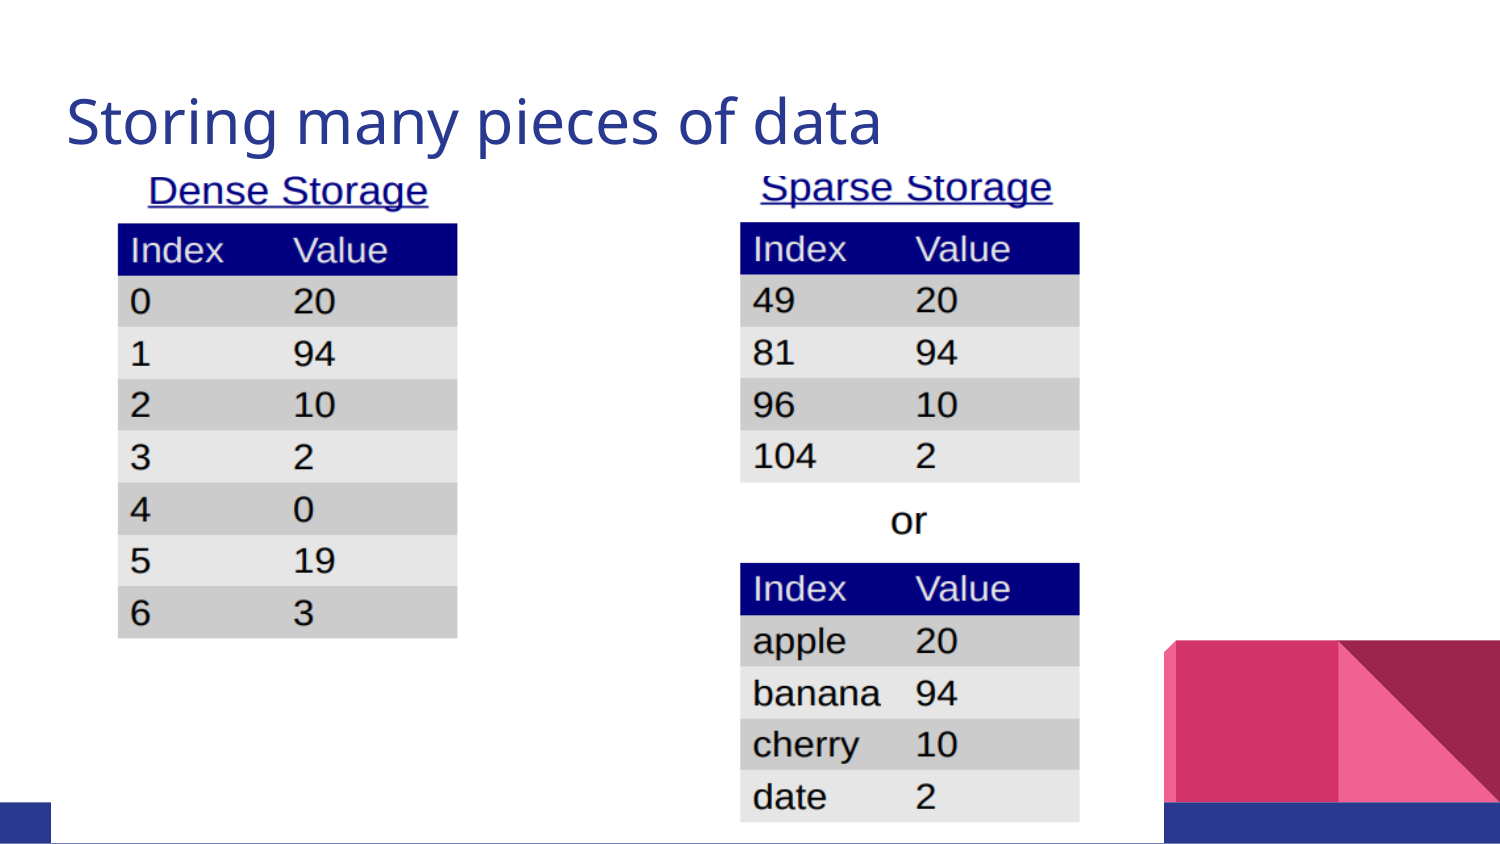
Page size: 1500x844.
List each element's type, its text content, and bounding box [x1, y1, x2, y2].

title Storing many pieces of data [51, 67, 1449, 167]
picture [50, 176, 1164, 844]
